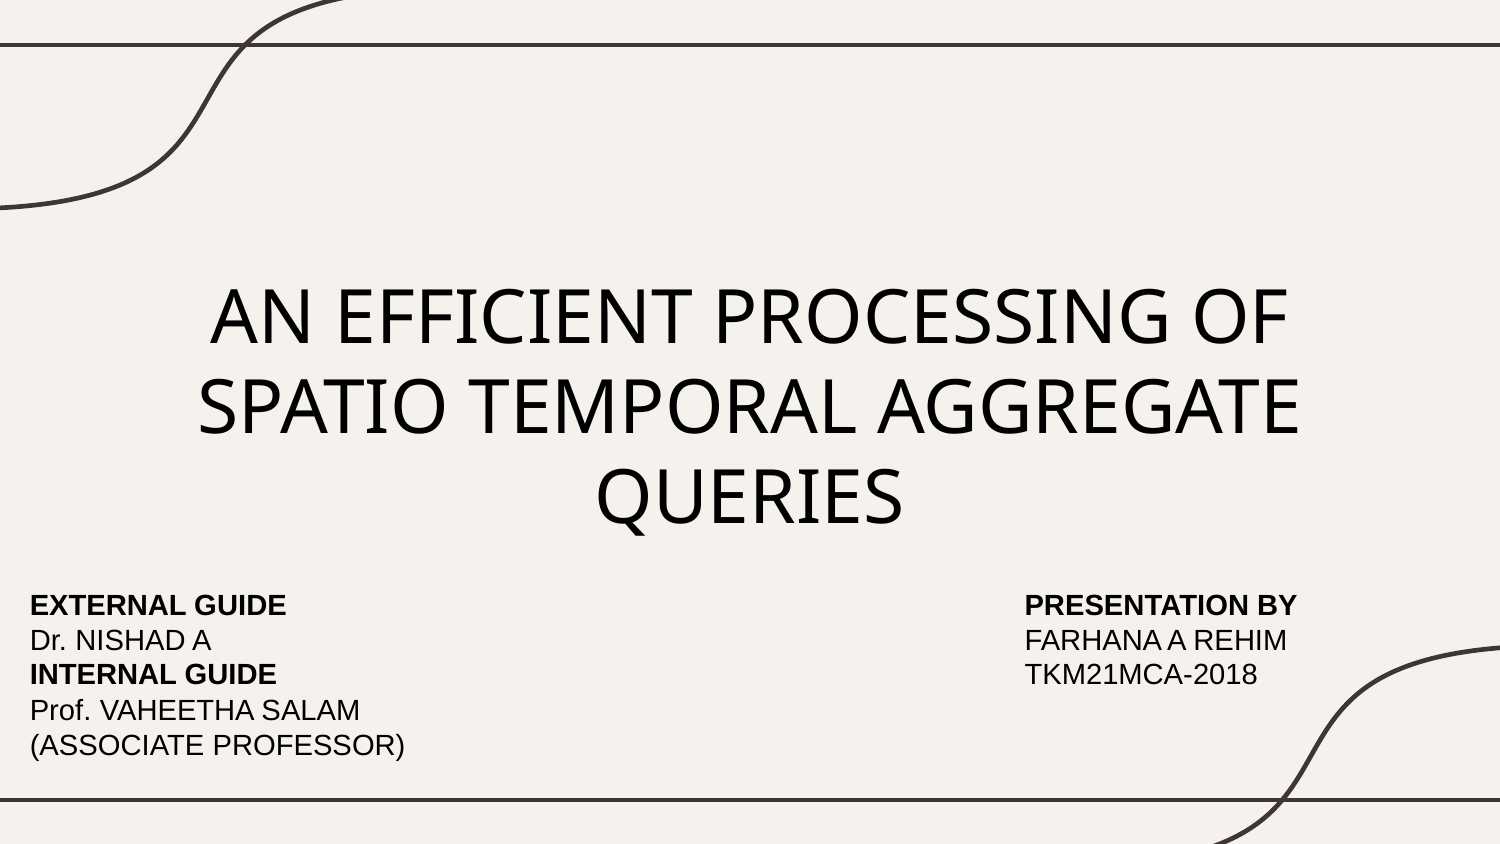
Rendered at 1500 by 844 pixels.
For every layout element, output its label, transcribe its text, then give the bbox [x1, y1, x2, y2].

text_box PRESENTATION BY FARHANA A REHIM TKM21MCA-2018 [1009, 578, 1430, 699]
text_box EXTERNAL GUIDE Dr. NISHAD A INTERNAL GUIDE Prof. VAHEETHA SALAM (ASSOCIATE PROFESSOR) [15, 578, 817, 769]
title AN EFFICIENT PROCESSING OF SPATIO TEMPORAL AGGREGATE QUERIES [170, 217, 1330, 554]
